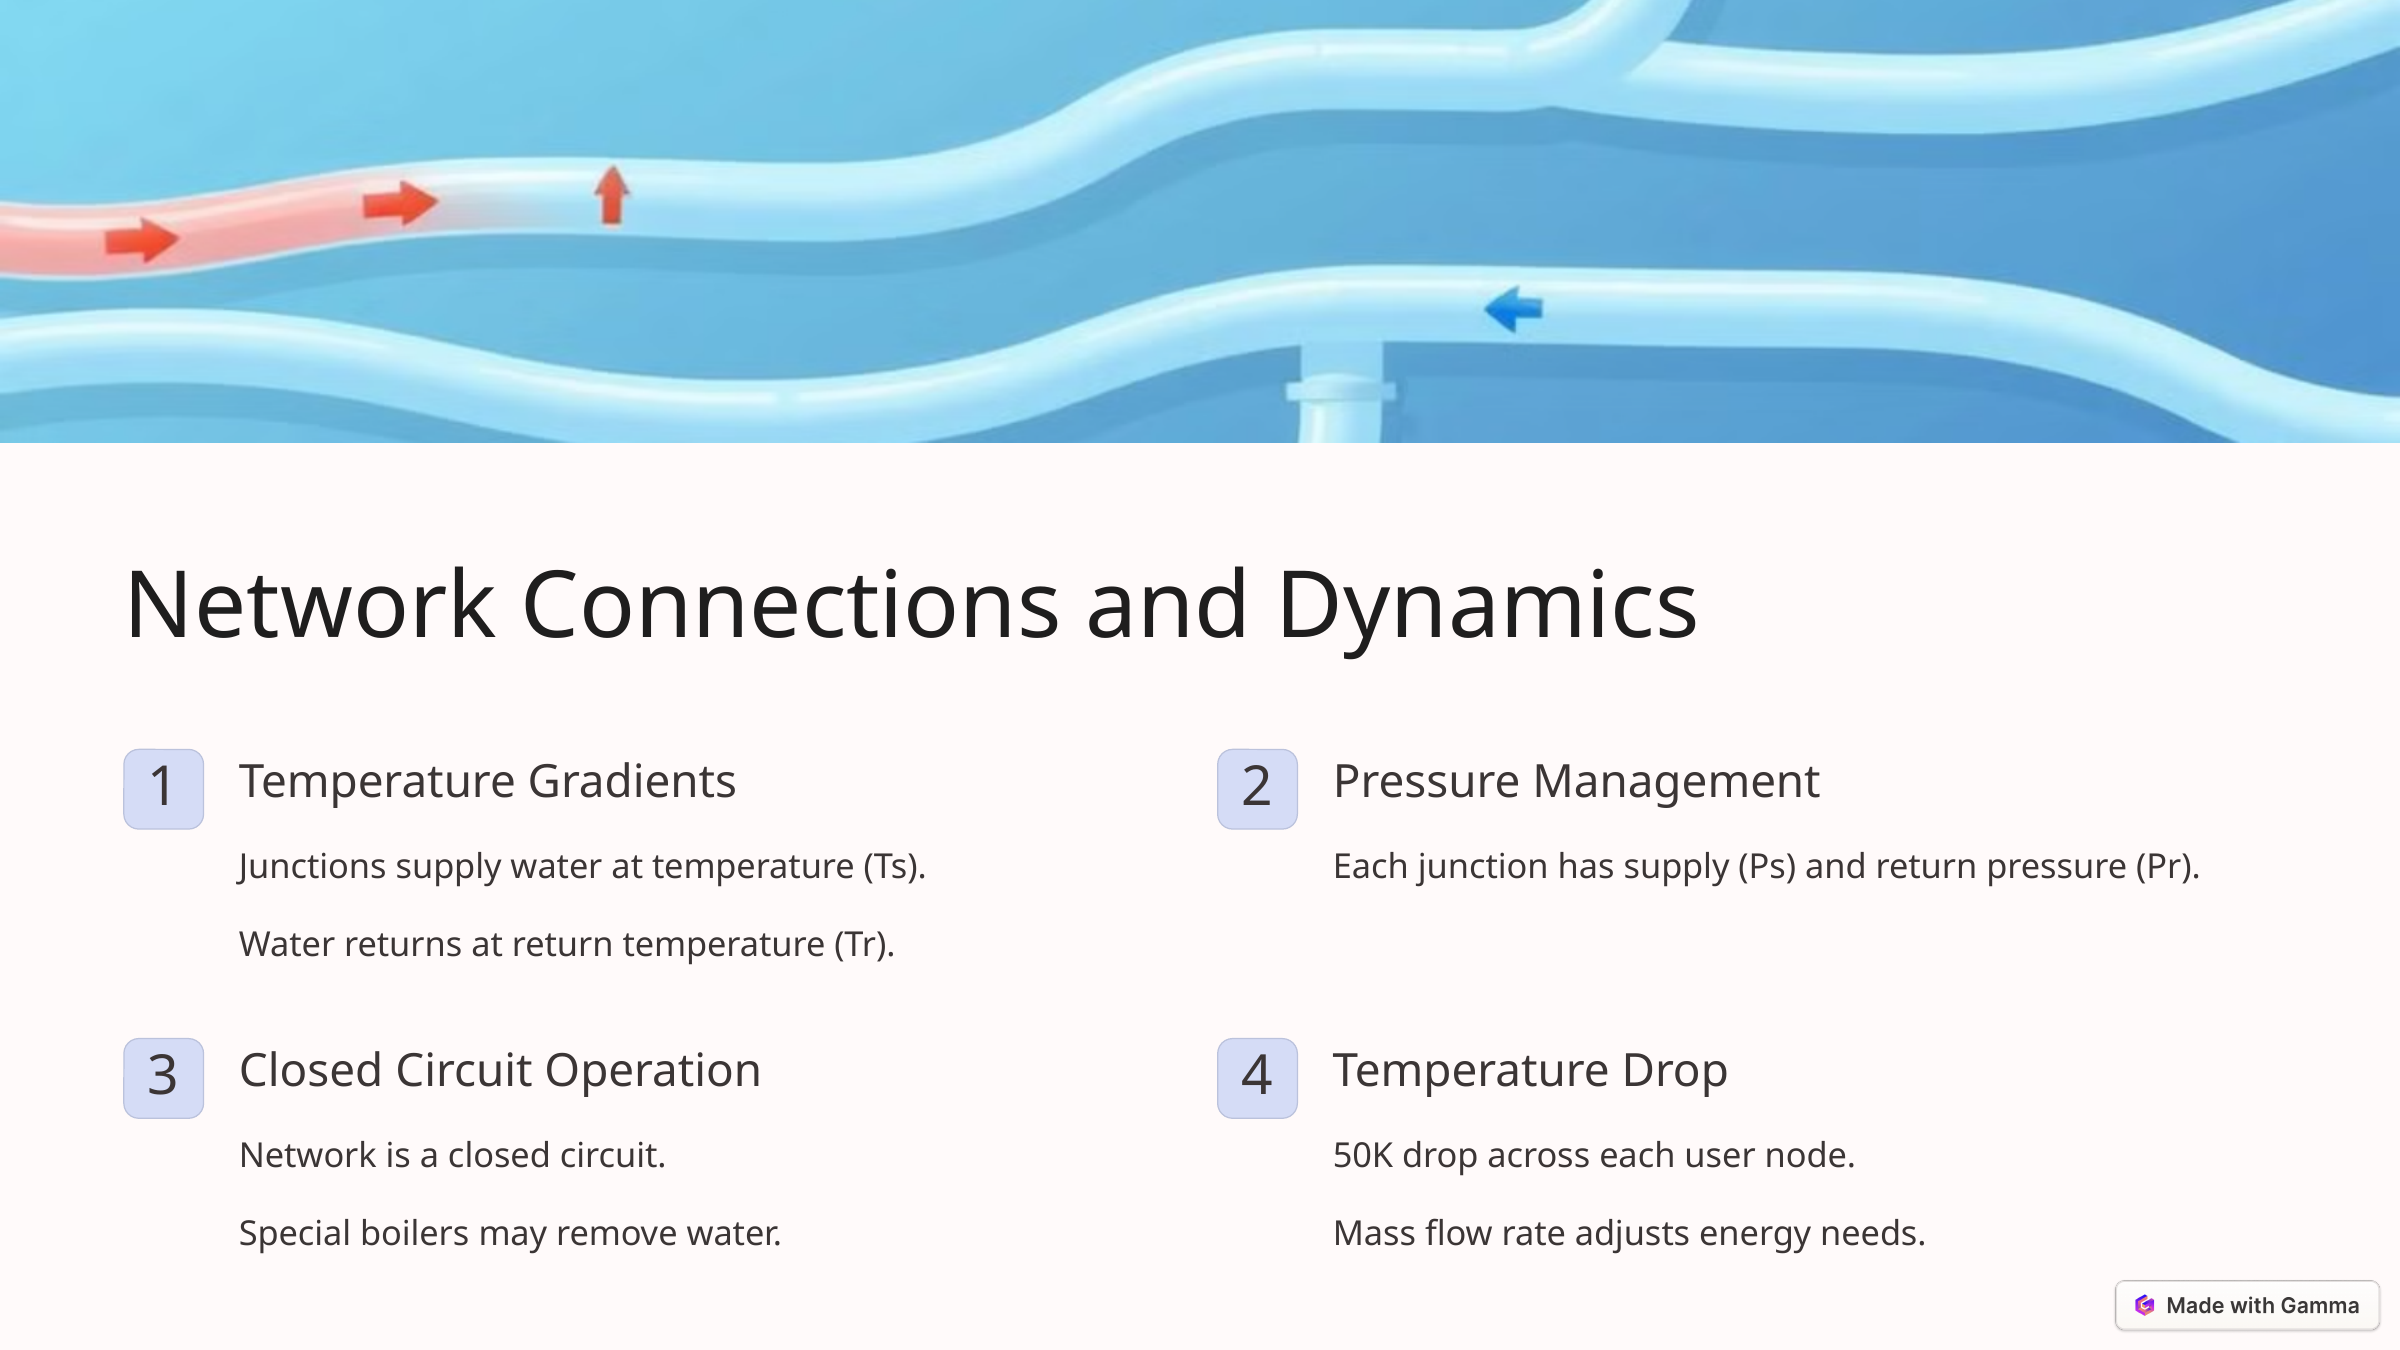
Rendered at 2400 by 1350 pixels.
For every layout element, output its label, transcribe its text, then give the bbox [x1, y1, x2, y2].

text_box 4 [1240, 1050, 1275, 1107]
text_box Network is a closed circuit. [238, 1118, 1183, 1175]
text_box 1 [152, 761, 175, 818]
picture [2106, 1271, 2389, 1339]
text_box Water returns at return temperature (Tr). [238, 906, 1183, 964]
text_box 50K drop across each user node. [1332, 1118, 2277, 1175]
text_box Special boilers may remove water. [238, 1195, 1183, 1253]
text_box Each junction has supply (Ps) and return pressure (Pr). [1332, 828, 2277, 942]
text_box Temperature Drop [1332, 1038, 1799, 1097]
picture [0, 0, 2400, 443]
text_box 2 [1240, 761, 1275, 818]
text_box [123, 749, 204, 830]
text_box Temperature Gradients [238, 749, 786, 808]
text_box Pressure Management [1332, 749, 1865, 808]
text_box [1217, 749, 1298, 830]
text_box Closed Circuit Operation [238, 1038, 819, 1097]
text_box [123, 1038, 204, 1119]
text_box Mass flow rate adjusts energy needs. [1332, 1195, 2277, 1253]
text_box [1217, 1038, 1298, 1119]
text_box Junctions supply water at temperature (Ts). [238, 828, 1183, 886]
text_box 3 [146, 1050, 181, 1107]
text_box Network Connections and Dynamics [123, 539, 1847, 657]
